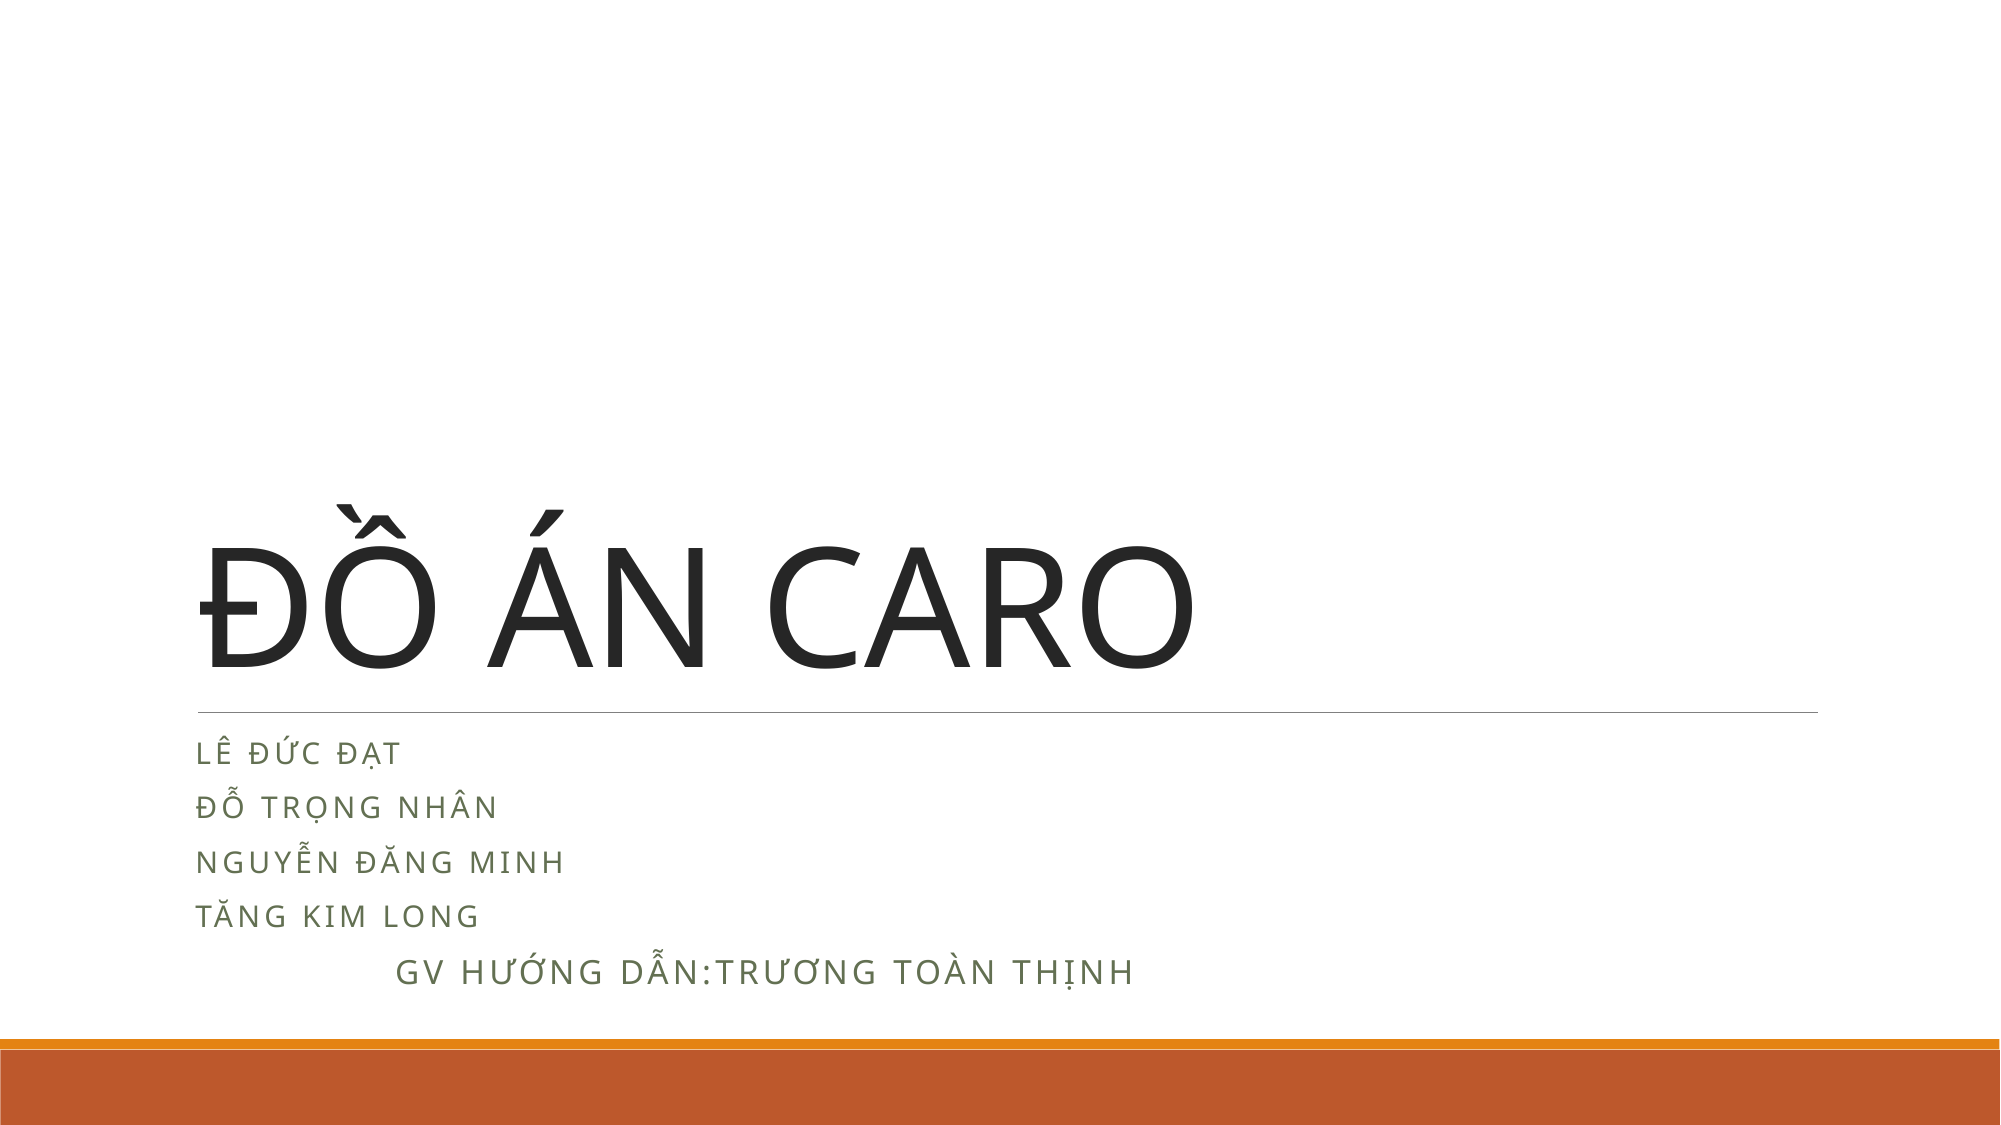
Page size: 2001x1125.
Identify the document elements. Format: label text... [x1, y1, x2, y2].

subtitle Lê đức đạt Đỗ trọng nhân Nguyễn đăng minh Tăng kim long GV hướng dẫn:trương toàn thịnh [180, 730, 1831, 1001]
title ĐỒ ÁN CARO [180, 124, 1830, 710]
